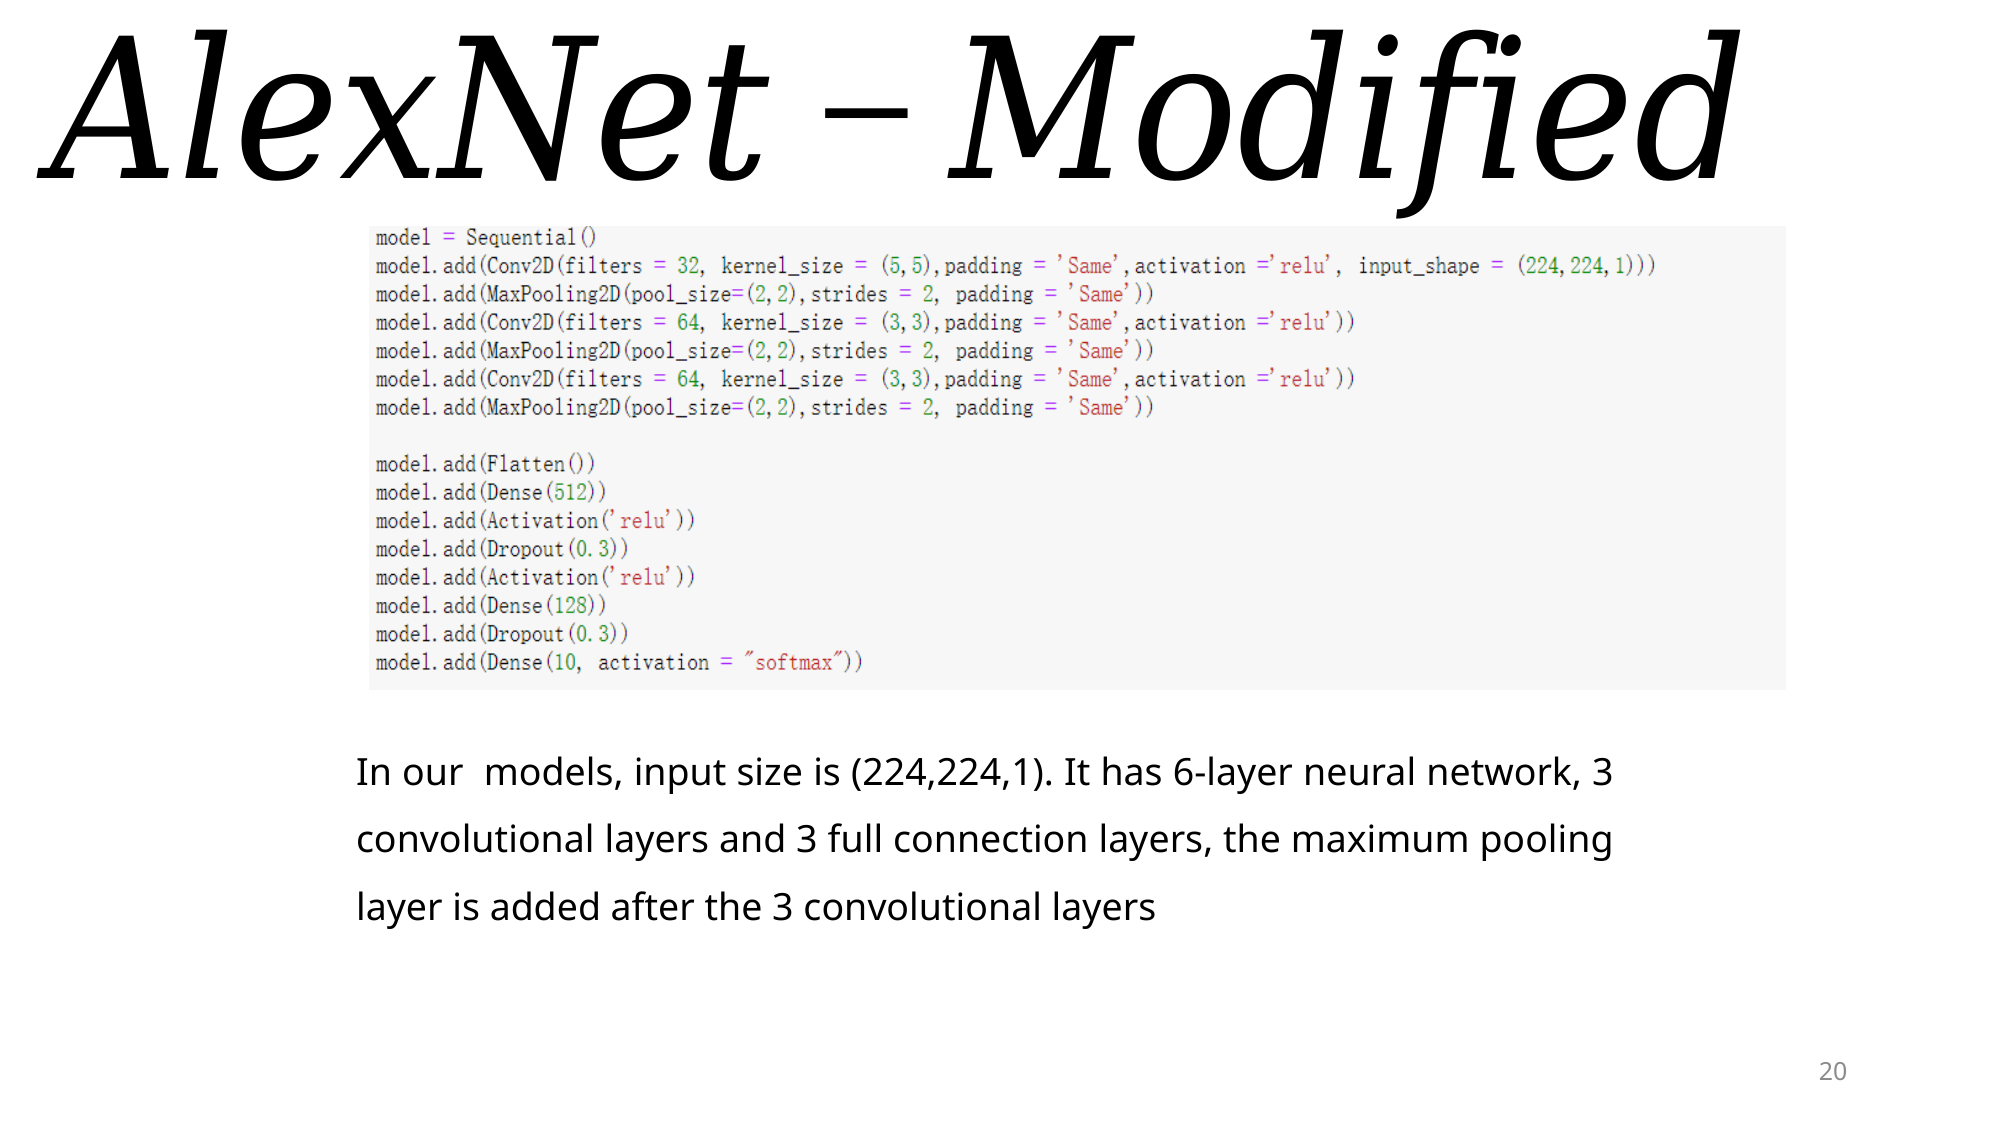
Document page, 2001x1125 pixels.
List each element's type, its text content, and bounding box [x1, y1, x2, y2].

slide_number 20 [1412, 1042, 1863, 1103]
picture [369, 226, 1786, 690]
